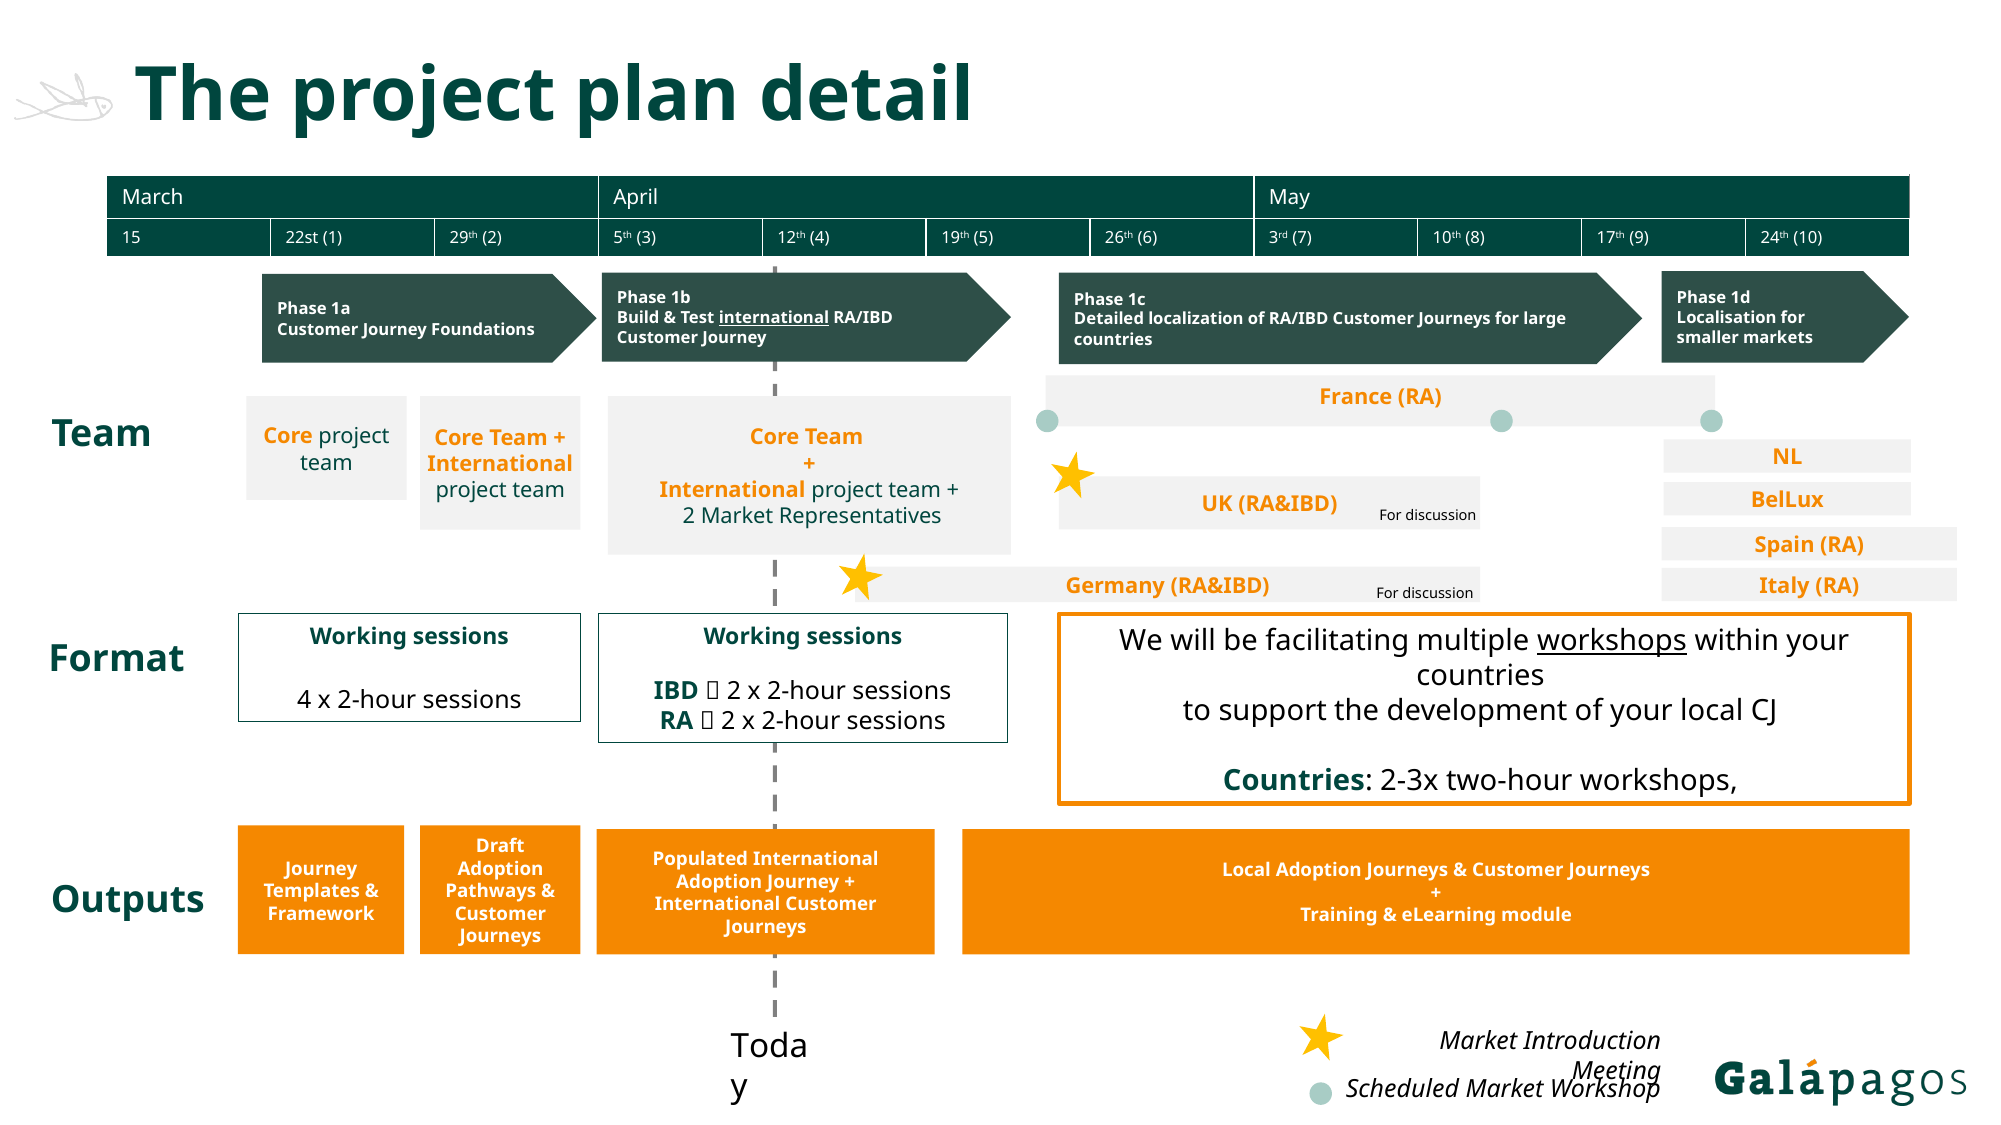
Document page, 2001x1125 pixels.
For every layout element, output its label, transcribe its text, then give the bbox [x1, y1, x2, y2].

text_box Outputs [36, 867, 238, 927]
text_box [1700, 409, 1723, 433]
text_box Core Team + International project team + 2 Market Representatives [607, 396, 770, 555]
text_box Working sessions 4 x 2-hour sessions [238, 613, 581, 722]
text_box [838, 553, 883, 601]
text_box Core Team + International project team [420, 396, 581, 530]
text_box [1051, 451, 1096, 499]
text_box France (RA) [1045, 375, 1716, 427]
text_box Journey Templates & Framework [237, 825, 405, 955]
text_box Italy (RA) [1661, 567, 1957, 602]
text_box Today [715, 1016, 834, 1112]
text_box Core Team + International project team + 2 Market Representatives [779, 396, 1011, 555]
text_box Phase 1a Customer Journey Foundations [262, 273, 597, 363]
text_box Populated International Adoption Journey + International Customer Journeys [779, 829, 935, 955]
table_header May [1255, 176, 1909, 218]
table_header April [599, 176, 1253, 218]
table_cell 22st (1) [271, 219, 434, 256]
text_box For discussion [1364, 498, 1492, 531]
table_cell 29th (2) [435, 219, 598, 256]
table_header March [107, 176, 598, 218]
text_box [1309, 1082, 1328, 1105]
table_cell 12th (4) [763, 219, 925, 256]
text_box We will be facilitating multiple workshops within your countries to support the development of your local CJ Countries: 2-3x two-hour workshops, [1058, 613, 1910, 804]
text_box Phase 1b Build & Test international RA/IBD Customer Journey [779, 272, 1012, 362]
text_box [1490, 409, 1513, 433]
table_cell 3rd (7) [1255, 219, 1417, 256]
text_box [1299, 1013, 1328, 1059]
text_box Spain (RA) [1661, 527, 1957, 561]
text_box Market Introduction Meeting [1328, 1016, 1677, 1065]
table_cell 26th (6) [1091, 219, 1253, 256]
table_cell 5th (3) [599, 219, 762, 256]
table_cell 15 [107, 219, 270, 256]
text_box Scheduled Market Workshop [1328, 1065, 1677, 1111]
text_box NL [1663, 439, 1911, 473]
text_box [1036, 409, 1059, 433]
text_box BelLux [1663, 482, 1911, 516]
text_box Phase 1d Localisation for smaller markets [1661, 271, 1910, 363]
table_cell 10th (8) [1418, 219, 1581, 256]
text_box Phase 1b Build & Test international RA/IBD Customer Journey [601, 272, 770, 362]
text_box Working sessions IBD  2 x 2-hour sessions RA  2 x 2-hour sessions [598, 613, 770, 743]
table_cell 24th (10) [1746, 219, 1909, 256]
picture [14, 73, 113, 121]
text_box Draft Adoption Pathways & Customer Journeys [420, 825, 581, 955]
text_box Populated International Adoption Journey + International Customer Journeys [596, 829, 770, 955]
title The project plan detail [119, 42, 1894, 174]
text_box UK (RA&IBD) [1058, 476, 1481, 530]
text_box Working sessions IBD  2 x 2-hour sessions RA  2 x 2-hour sessions [779, 613, 1008, 743]
text_box Local Adoption Journeys & Customer Journeys + Training & eLearning module [962, 829, 1910, 955]
text_box Germany (RA&IBD) [855, 566, 1481, 603]
text_box Core project team [246, 396, 407, 500]
text_box Phase 1c Detailed localization of RA/IBD Customer Journeys for large countries [1058, 272, 1643, 365]
picture [1714, 1057, 1967, 1107]
text_box Format [33, 626, 236, 687]
text_box Team [36, 401, 239, 462]
table_cell 17th (9) [1582, 219, 1745, 256]
text_box For discussion [1361, 576, 1489, 609]
table_cell 19th (5) [927, 219, 1089, 256]
